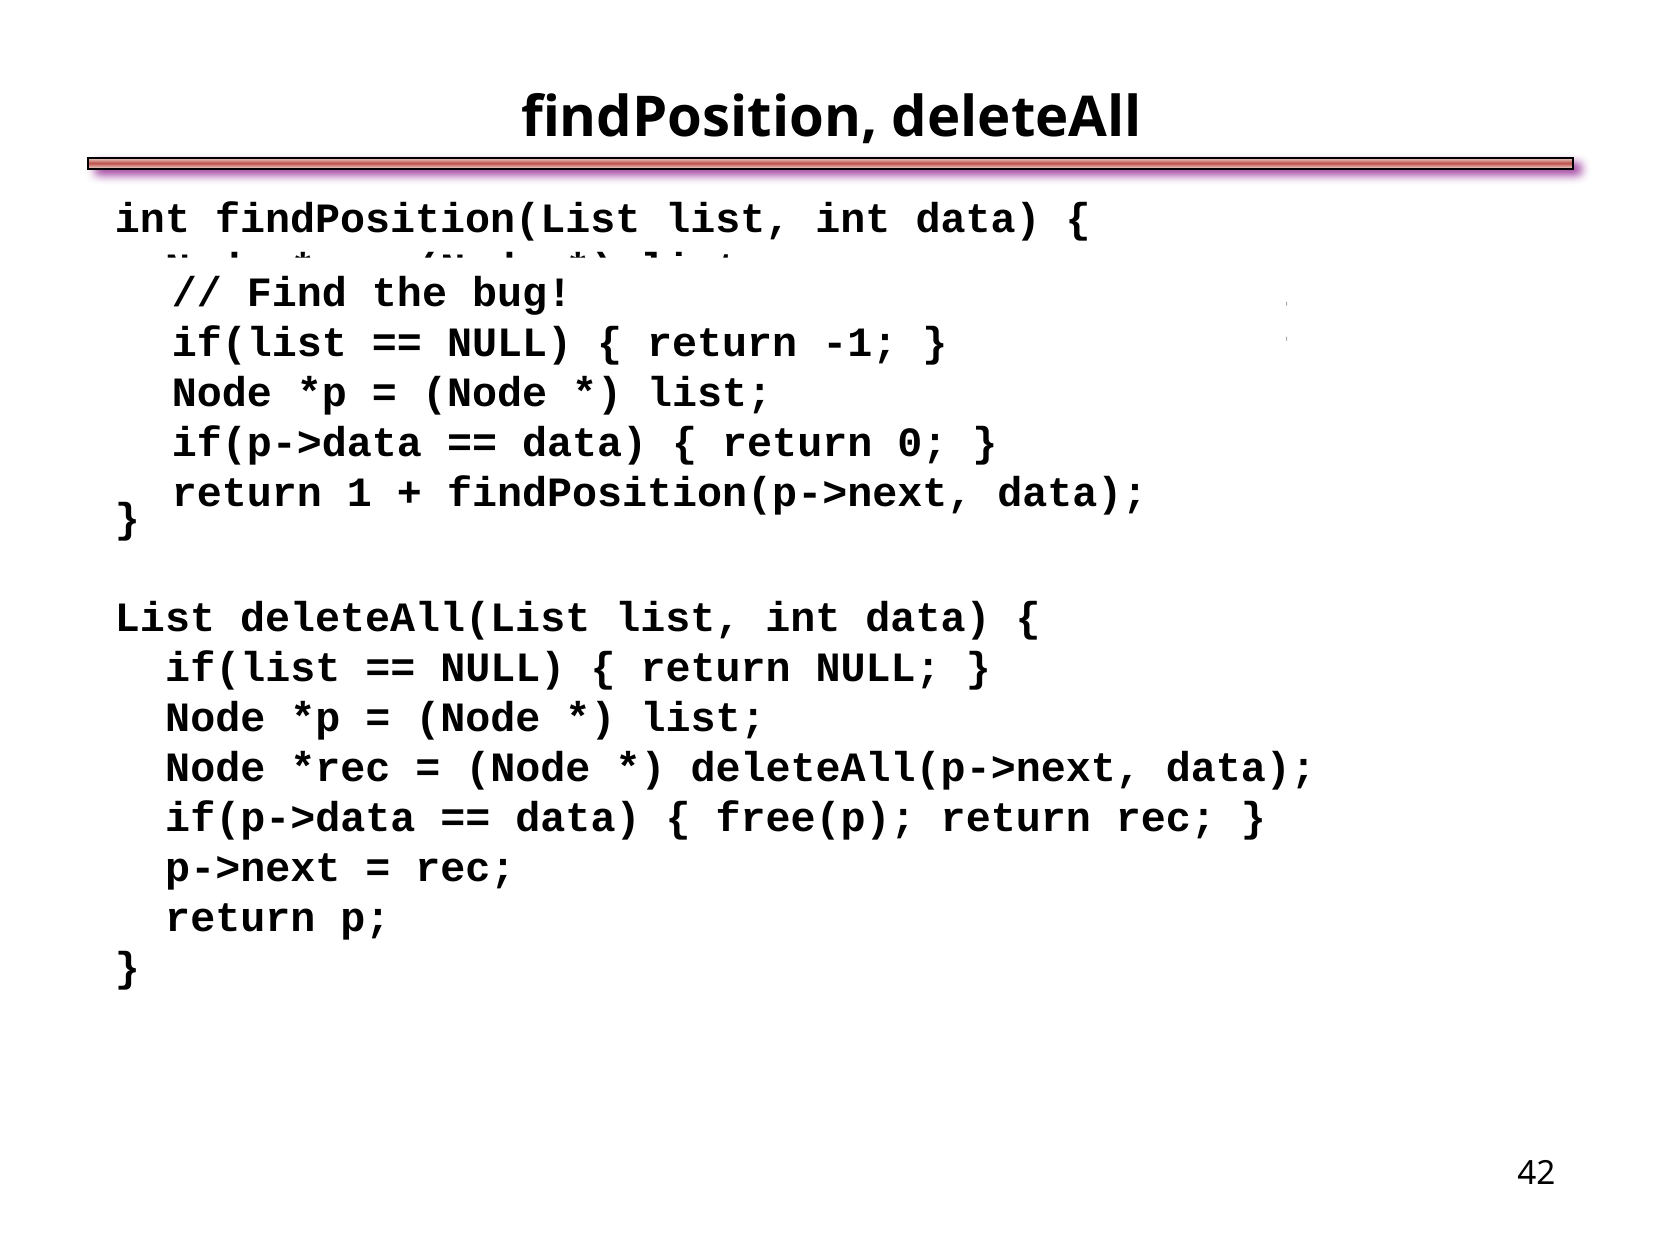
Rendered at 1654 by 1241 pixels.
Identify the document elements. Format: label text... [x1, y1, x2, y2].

text_box // Find the bug! if(list == NULL) { return -1; } Node *p = (Node *) list; if(p->data == data) { return 0; } return 1 + findPosition(p->next, data); [157, 257, 1287, 573]
text_box int findPosition(List list, int data) { Node *p = (Node *) list; for(int i = 0; p != NULL; p = p->next, ++i) { if(p->data == data) { return i; } } return -1; } List deleteAll(List list, int data) { if(list == NULL) { return NULL; } Node *p = (Node *) list; Node *rec = (Node *) deleteAll(p->next, data); if(p->data == data) { free(p); return rec; } p->next = rec; return p; } [87, 182, 1571, 1131]
text_box <number> [1227, 1142, 1572, 1226]
text_box findPosition, deleteAll [87, 72, 1576, 156]
